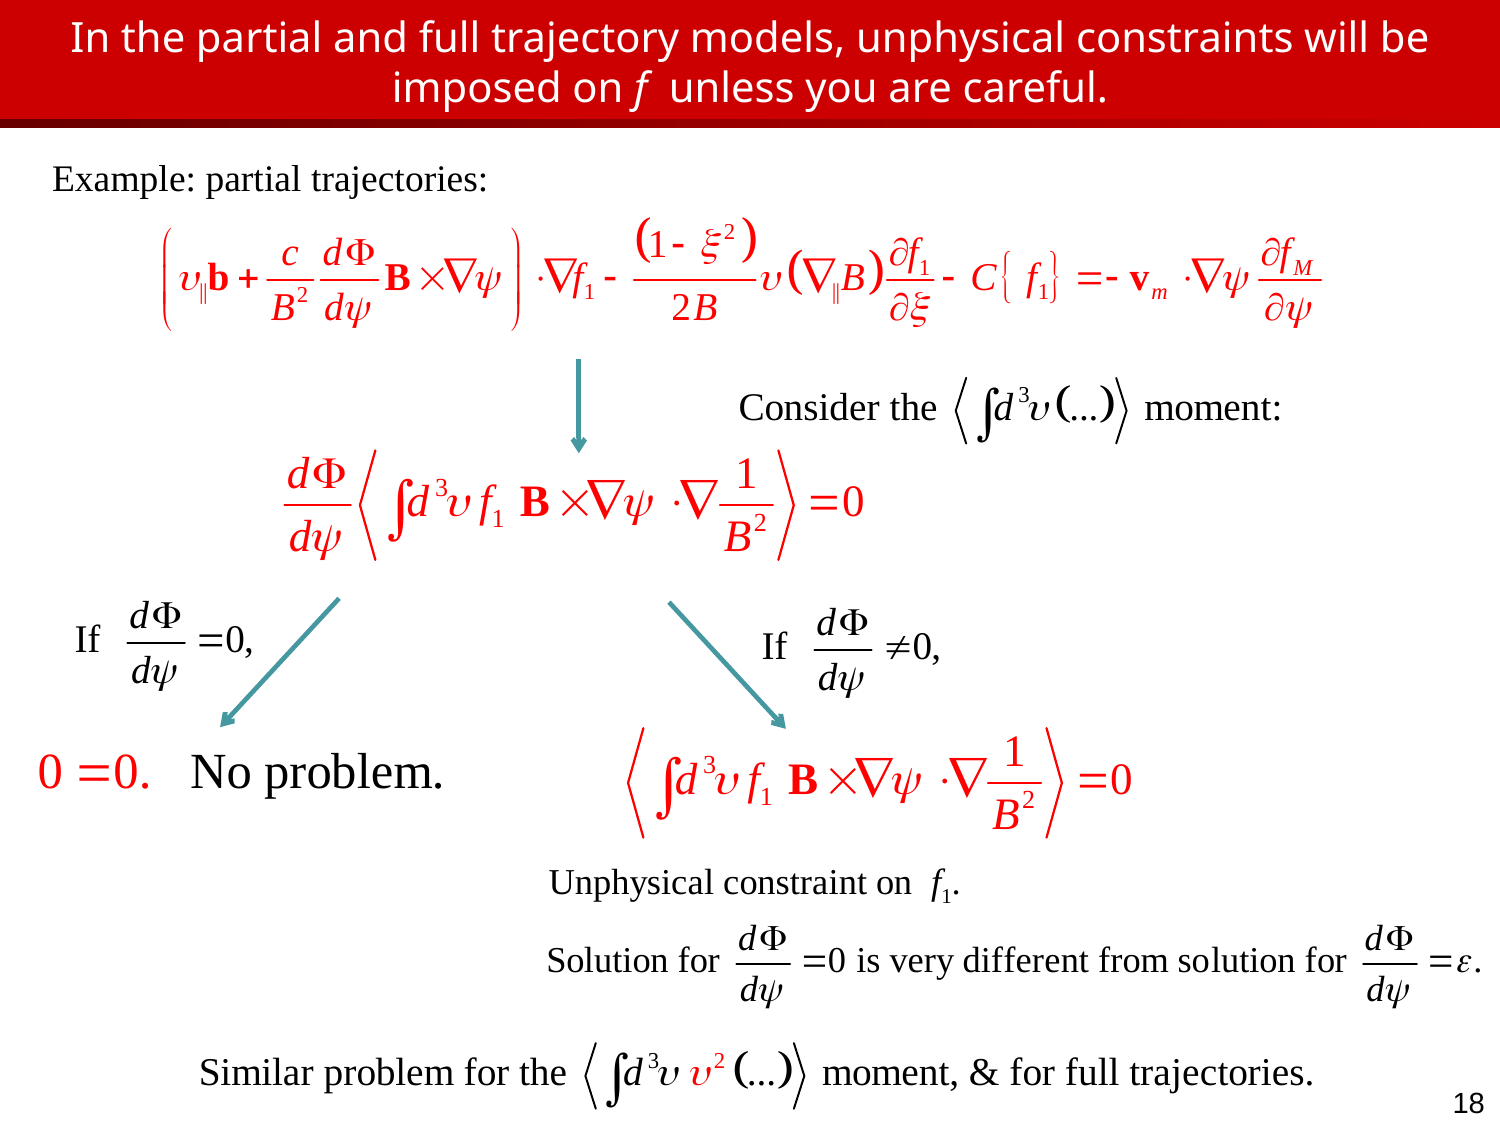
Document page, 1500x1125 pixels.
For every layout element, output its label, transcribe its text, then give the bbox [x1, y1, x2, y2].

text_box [668, 601, 787, 717]
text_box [194, 1033, 1321, 1119]
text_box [219, 598, 340, 728]
slide_number 18 [1412, 1076, 1500, 1125]
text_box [68, 590, 262, 699]
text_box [733, 367, 1287, 454]
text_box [755, 597, 948, 706]
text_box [276, 441, 871, 570]
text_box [542, 858, 1488, 1018]
title In the partial and full trajectory models, unphysical constraints will be imposed on f unless you are careful. [0, 0, 1500, 122]
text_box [154, 210, 1329, 340]
text_box Example: partial trajectories: [37, 146, 505, 207]
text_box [619, 718, 1142, 847]
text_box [30, 741, 454, 811]
